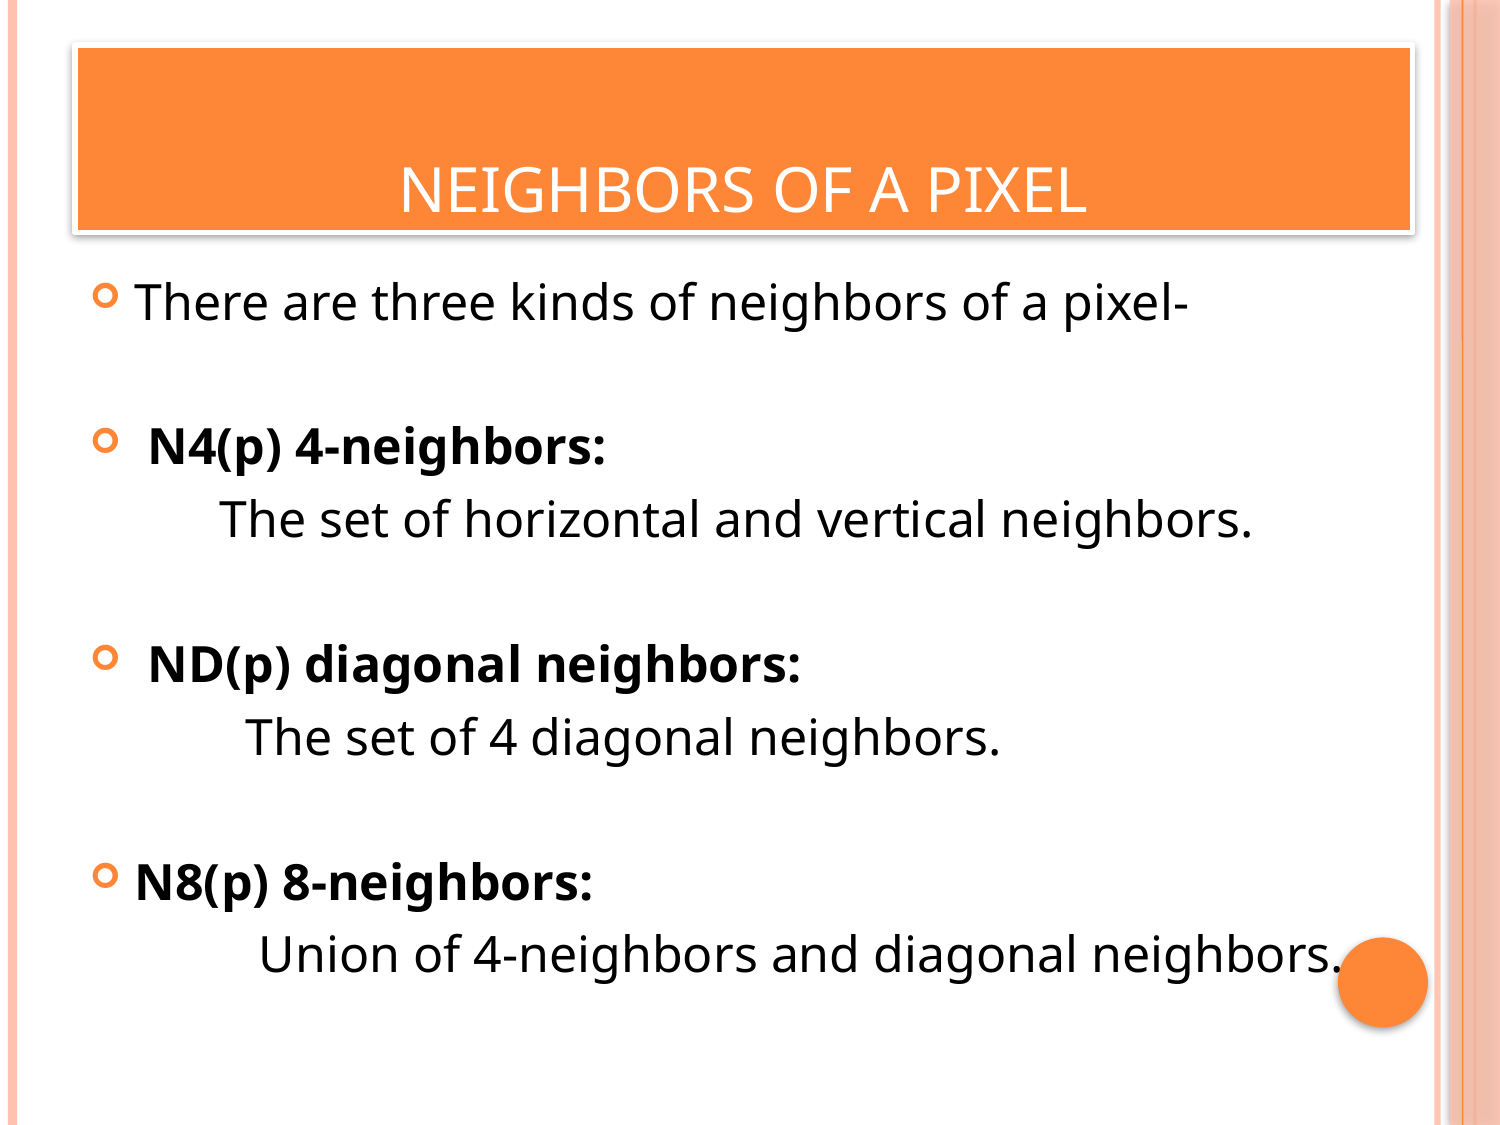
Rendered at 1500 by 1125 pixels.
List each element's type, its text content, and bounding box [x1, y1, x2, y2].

list There are three kinds of neighbors of a pixel- N4(p) 4-neighbors: The set of horizontal and vertical neighbors. ND(p) diagonal neighbors: The set of 4 diagonal neighbors. N8(p) 8-neighbors: Union of 4-neighbors and diagonal neighbors. [75, 262, 1438, 1062]
title Neighbors of a pixel [72, 42, 1415, 235]
